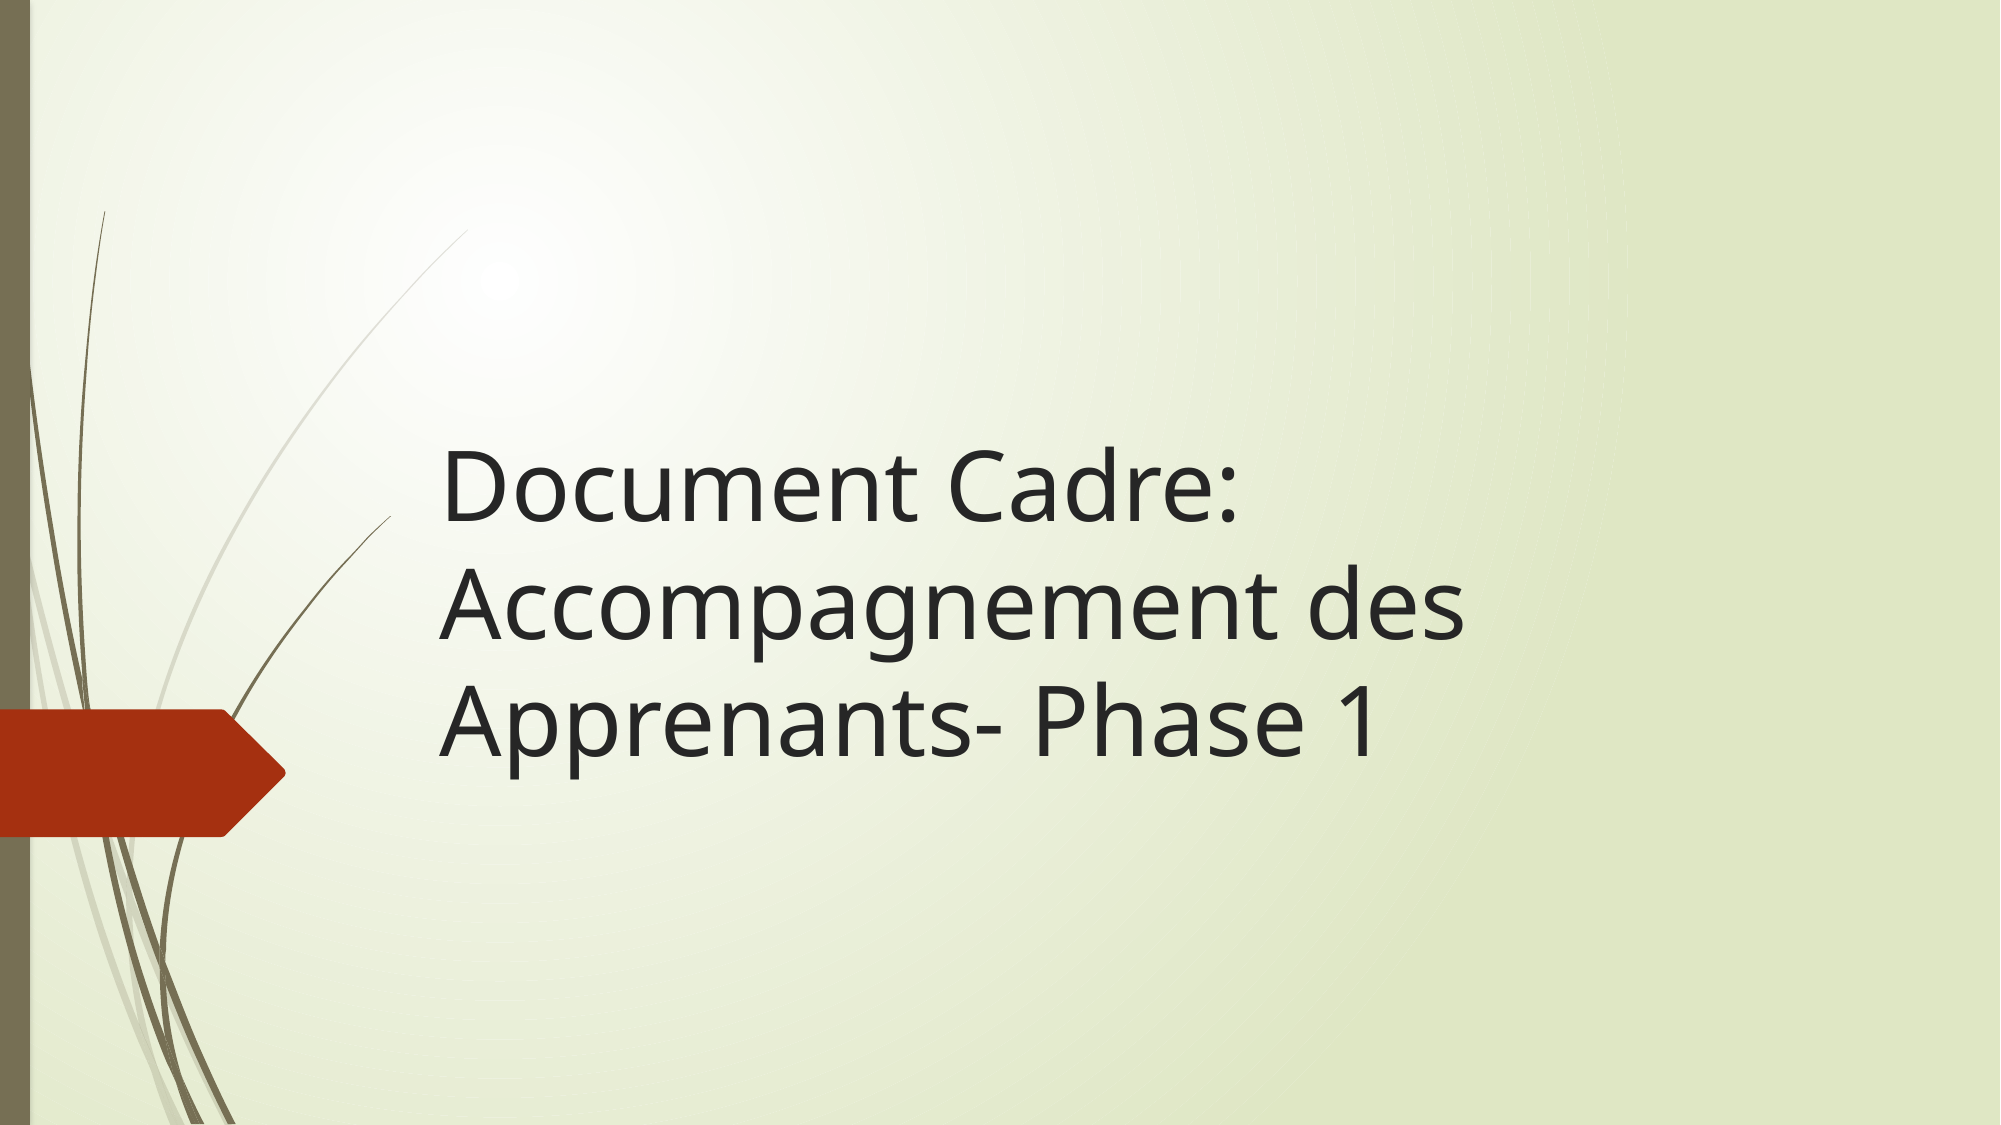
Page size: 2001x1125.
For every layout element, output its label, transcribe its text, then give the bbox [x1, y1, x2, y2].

title Document Cadre: Accompagnement des Apprenants- Phase 1 [424, 412, 1888, 784]
